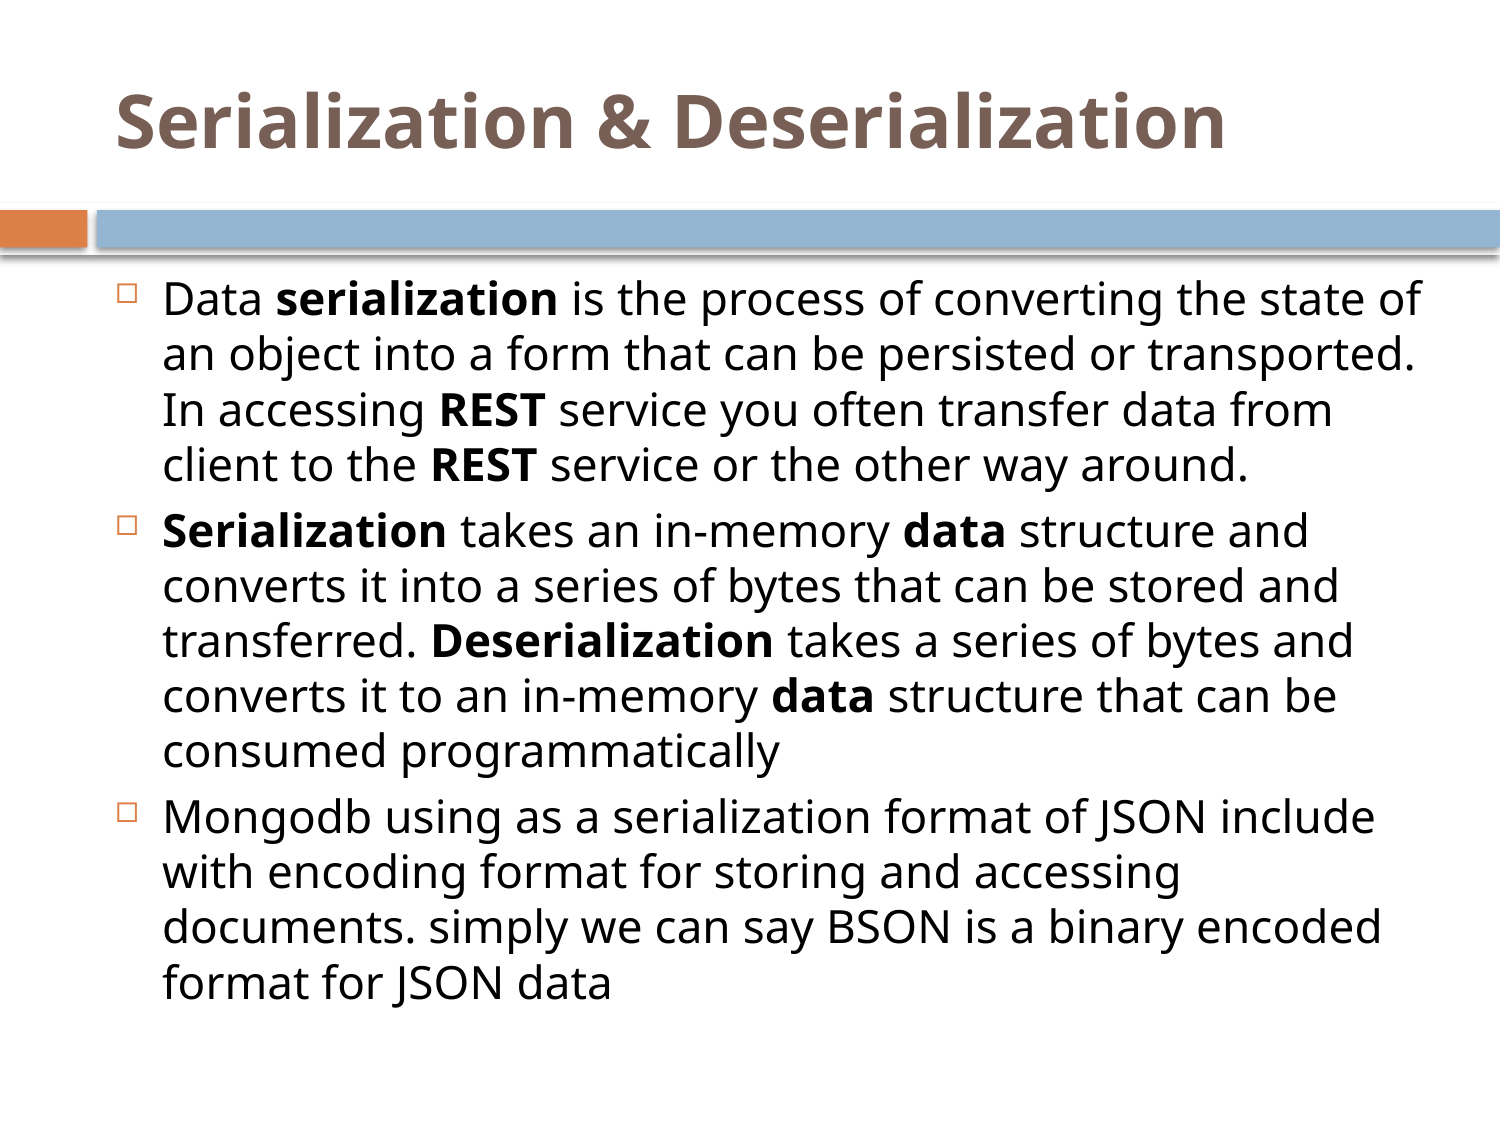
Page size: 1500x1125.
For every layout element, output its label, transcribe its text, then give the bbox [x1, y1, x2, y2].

title Serialization & Deserialization [100, 37, 1438, 200]
list Data serialization is the process of converting the state of an object into a form that can be persisted or transported. In accessing REST service you often transfer data from client to the REST service or the other way around. Serialization takes an in-memory data structure and converts it into a series of bytes that can be stored and transferred. Deserialization takes a series of bytes and converts it to an in-memory data structure that can be consumed programmatically Mongodb using as a serialization format of JSON include with encoding format for storing and accessing documents. simply we can say BSON is a binary encoded format for JSON data [100, 262, 1438, 1050]
